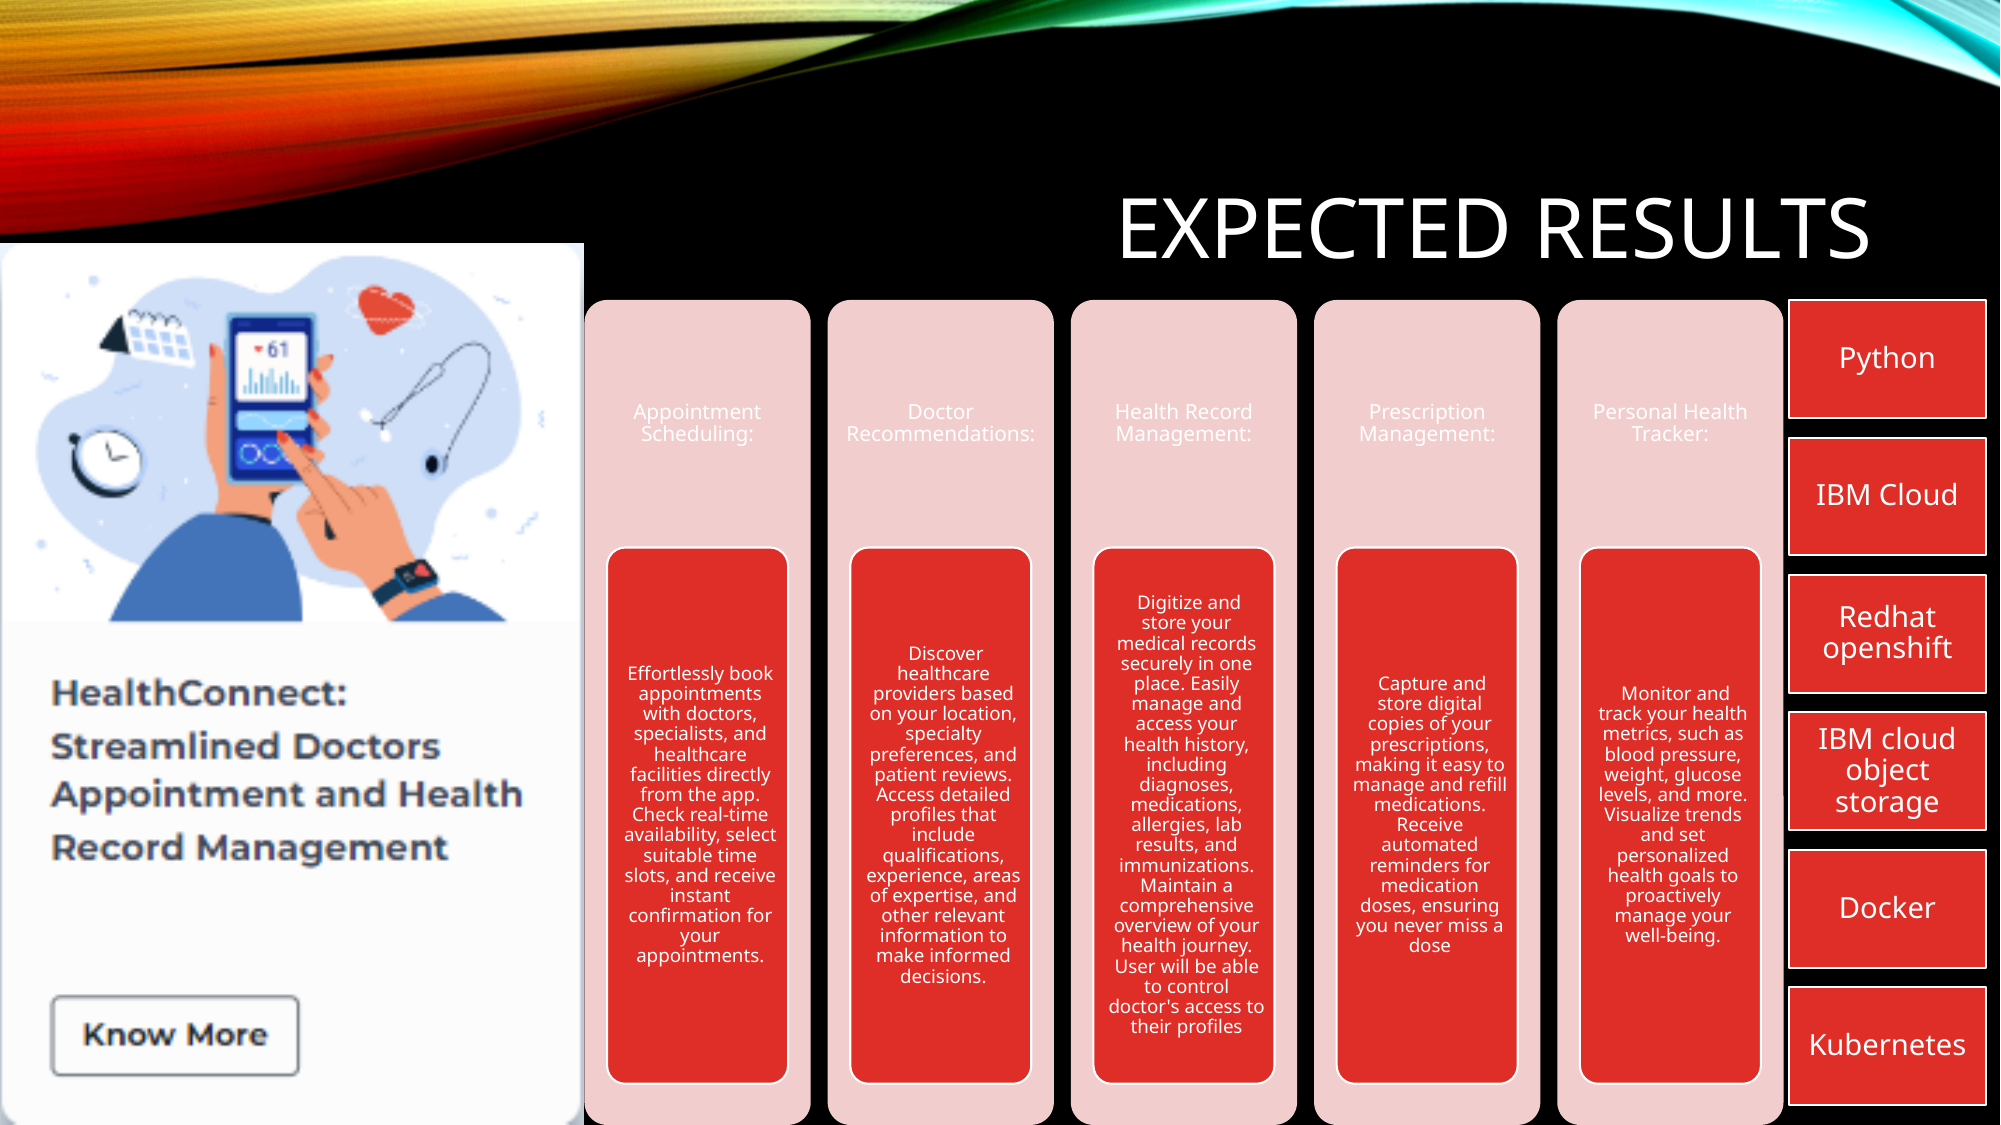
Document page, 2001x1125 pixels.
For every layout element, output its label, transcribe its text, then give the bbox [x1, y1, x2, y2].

title Expected Results [474, 125, 1888, 299]
picture [0, 243, 584, 1125]
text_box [583, 299, 1785, 1125]
picture [0, 0, 2000, 237]
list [1785, 299, 2000, 1106]
